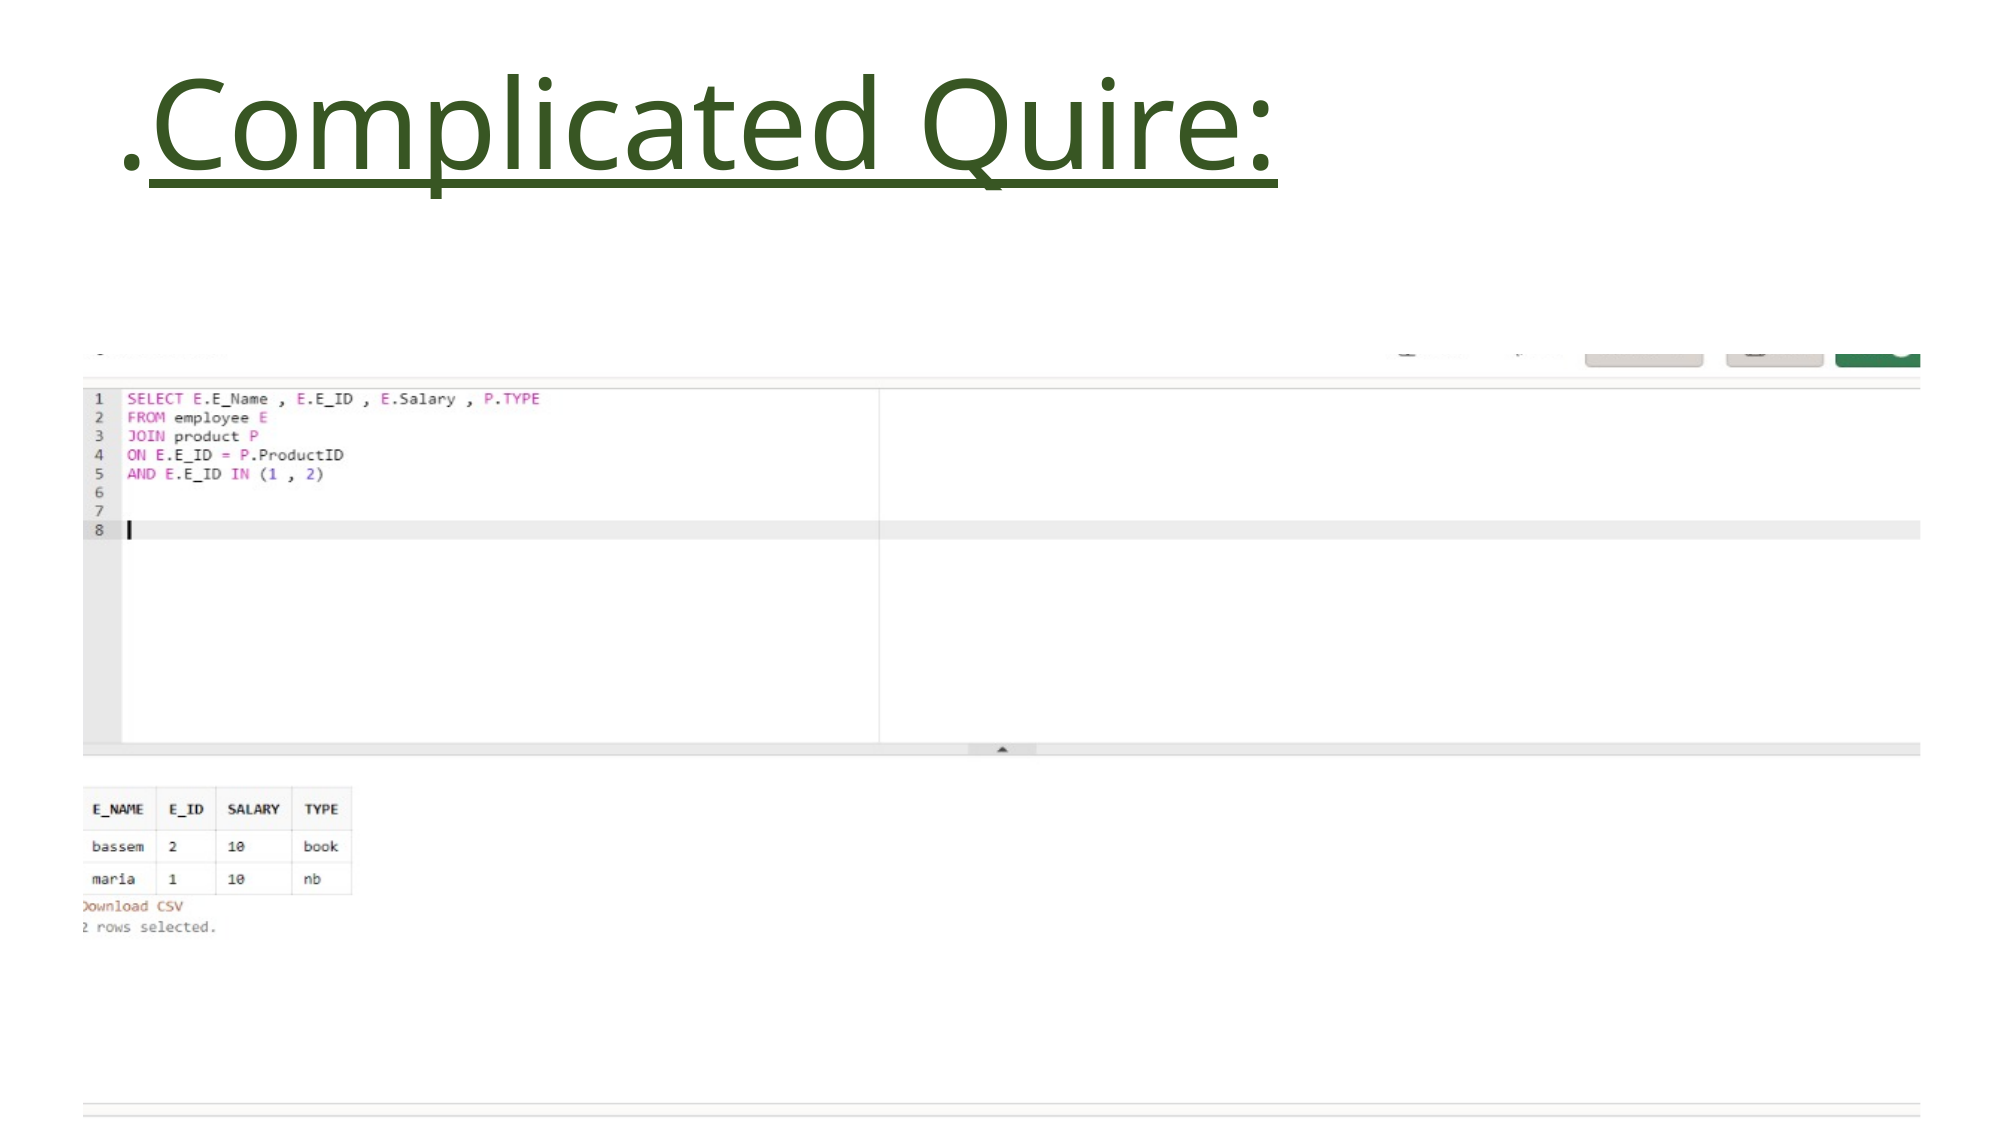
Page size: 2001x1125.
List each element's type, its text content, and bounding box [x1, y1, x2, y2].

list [82, 354, 1921, 1125]
title .Complicated Quire: [100, 17, 1964, 240]
